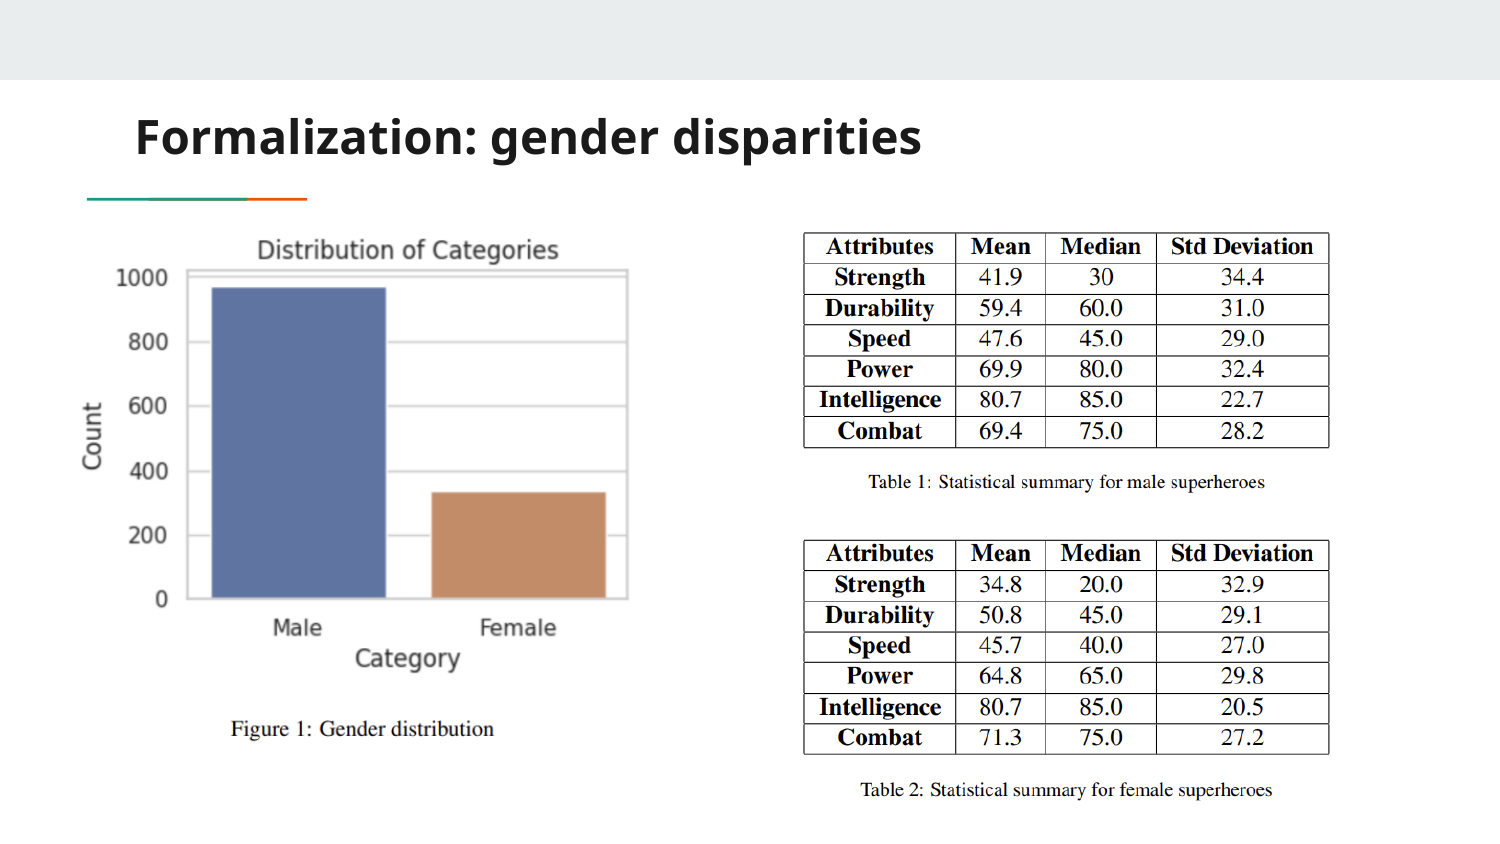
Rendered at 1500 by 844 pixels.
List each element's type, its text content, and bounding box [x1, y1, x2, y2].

picture [791, 519, 1347, 812]
picture [791, 217, 1347, 510]
title Formalization: gender disparities [119, 91, 1381, 180]
picture [30, 217, 686, 760]
